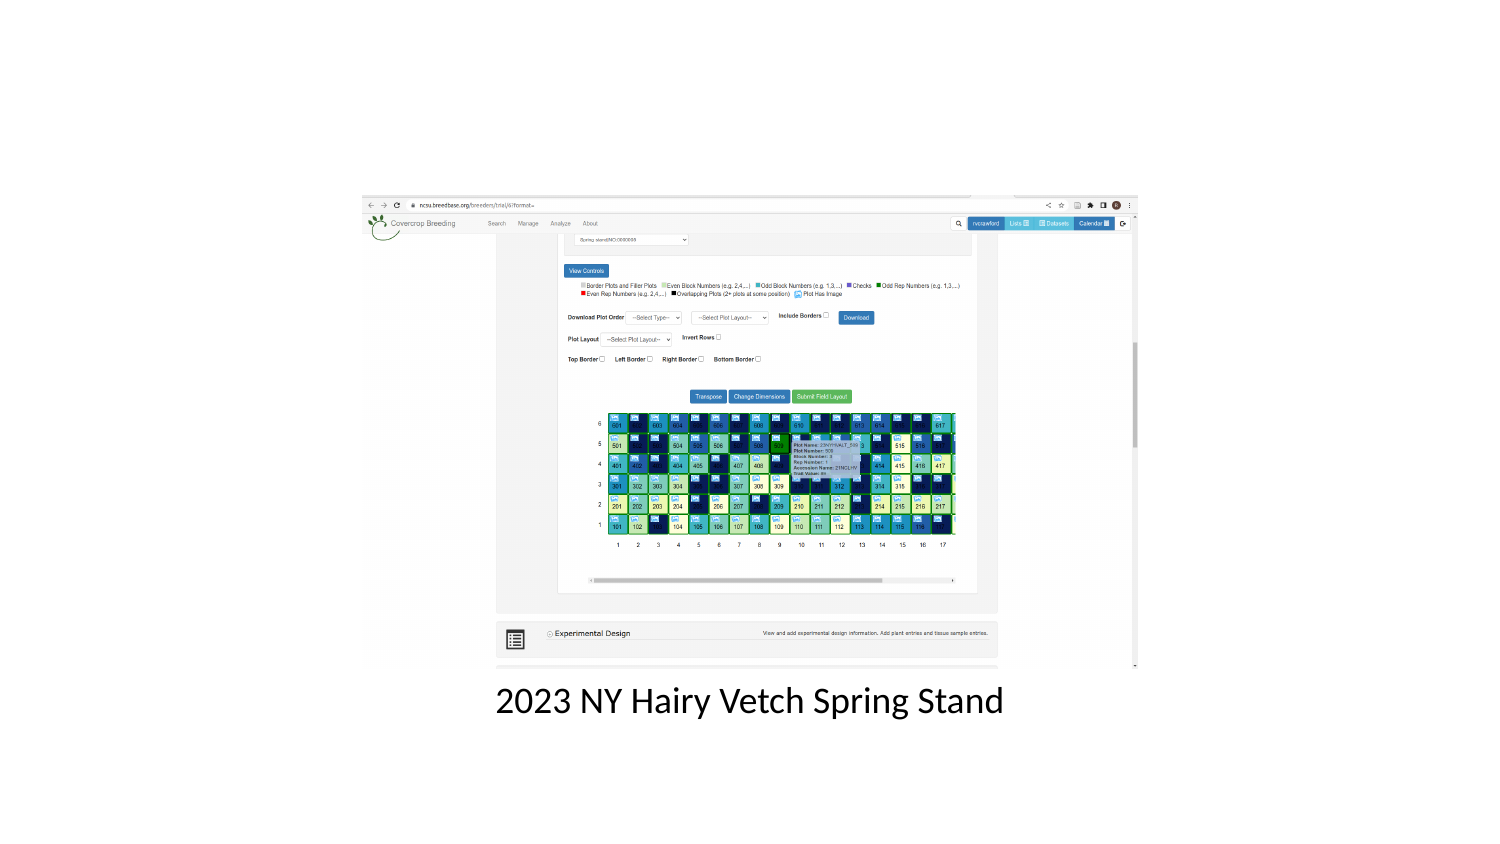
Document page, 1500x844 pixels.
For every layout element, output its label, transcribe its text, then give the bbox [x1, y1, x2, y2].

text_box 2023 NY Hairy Vetch Spring Stand [74, 668, 1425, 753]
picture [362, 195, 1138, 669]
